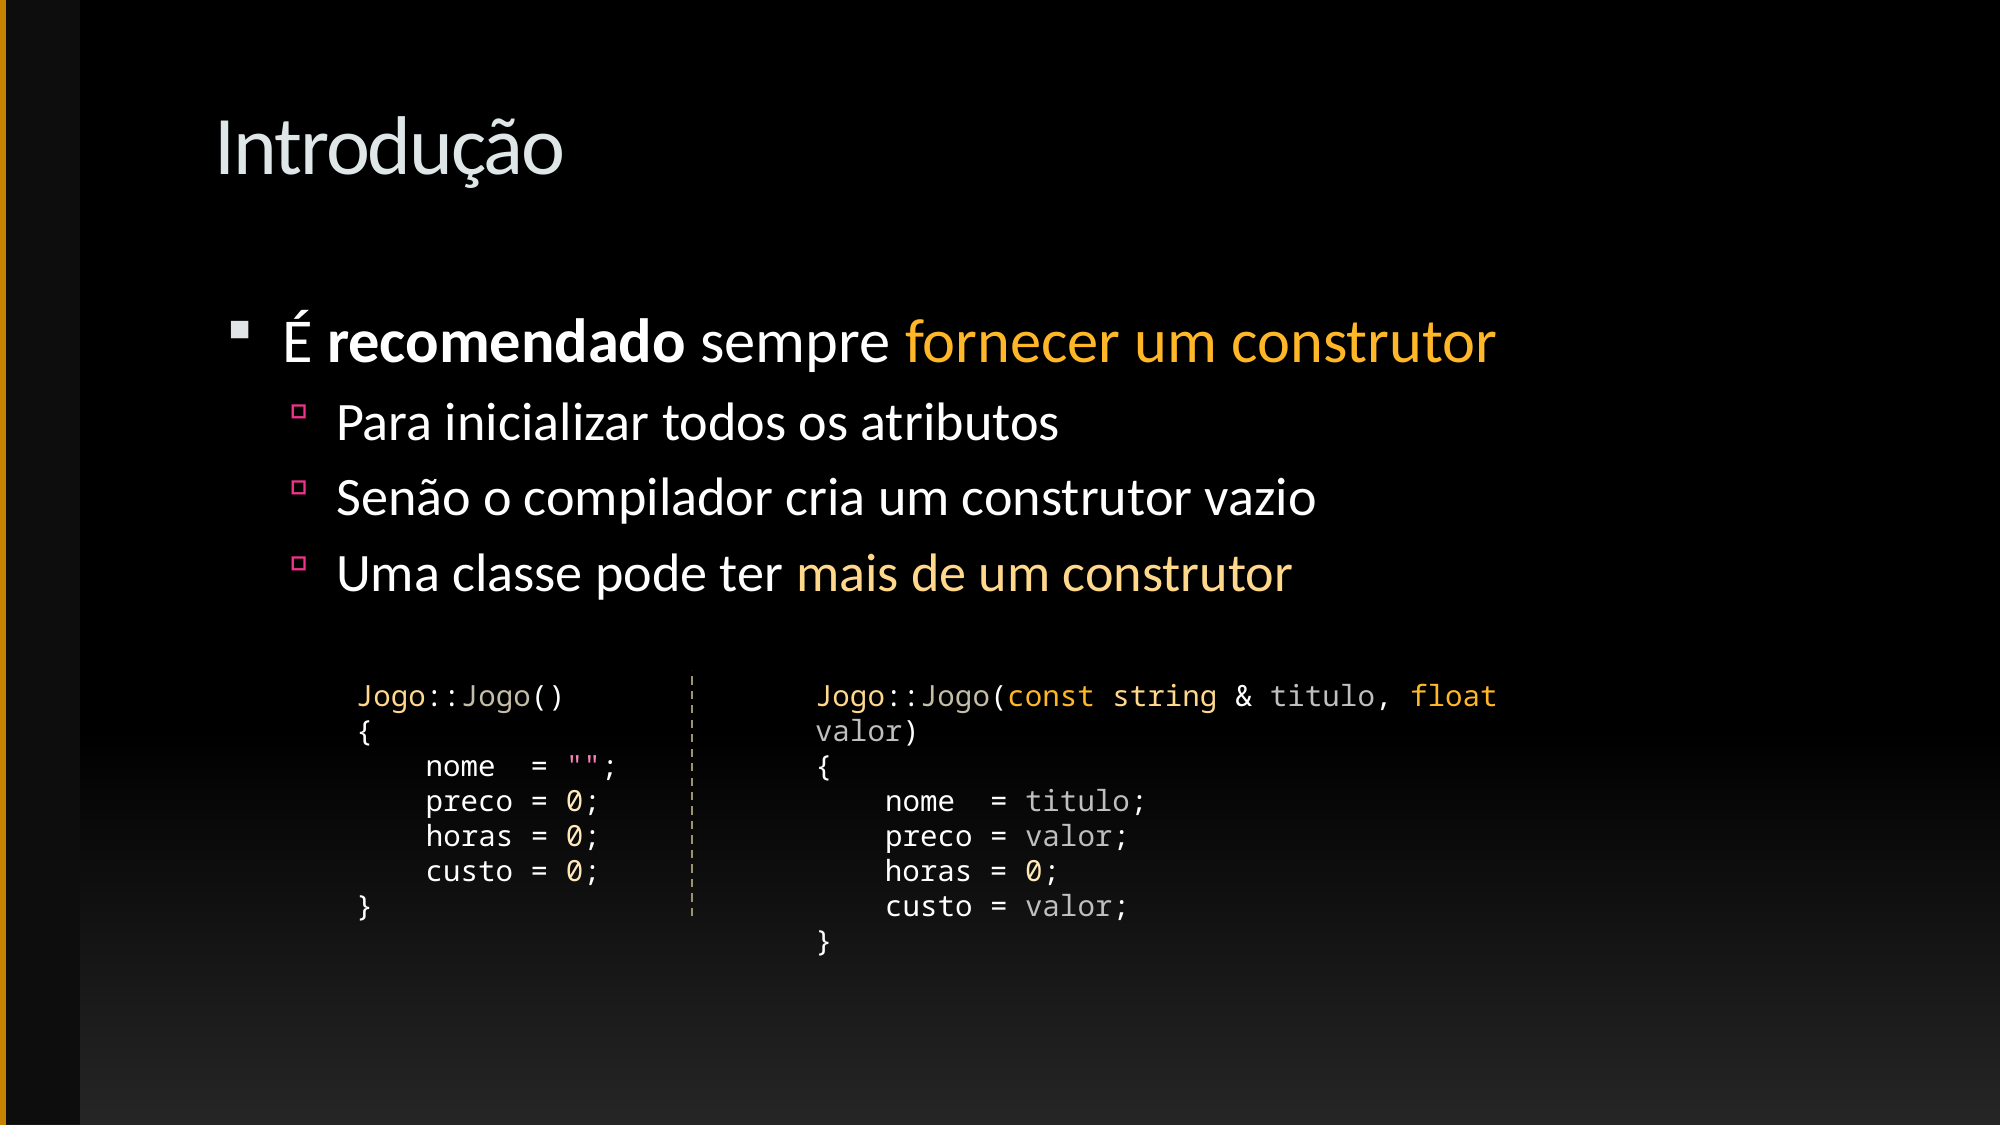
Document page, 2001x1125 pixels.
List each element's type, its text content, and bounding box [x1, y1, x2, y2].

title Introdução [200, 83, 1627, 234]
text_box Jogo::Jogo(const string & titulo, float valor) { nome = titulo; preco = valor; horas = 0; custo = valor; } [800, 670, 1611, 965]
list É recomendado sempre fornecer um construtor Para inicializar todos os atributos Senão o compilador cria um construtor vazio Uma classe pode ter mais de um construtor [200, 292, 1900, 1043]
text_box Jogo::Jogo() { nome = ""; preco = 0; horas = 0; custo = 0; } [340, 670, 720, 930]
